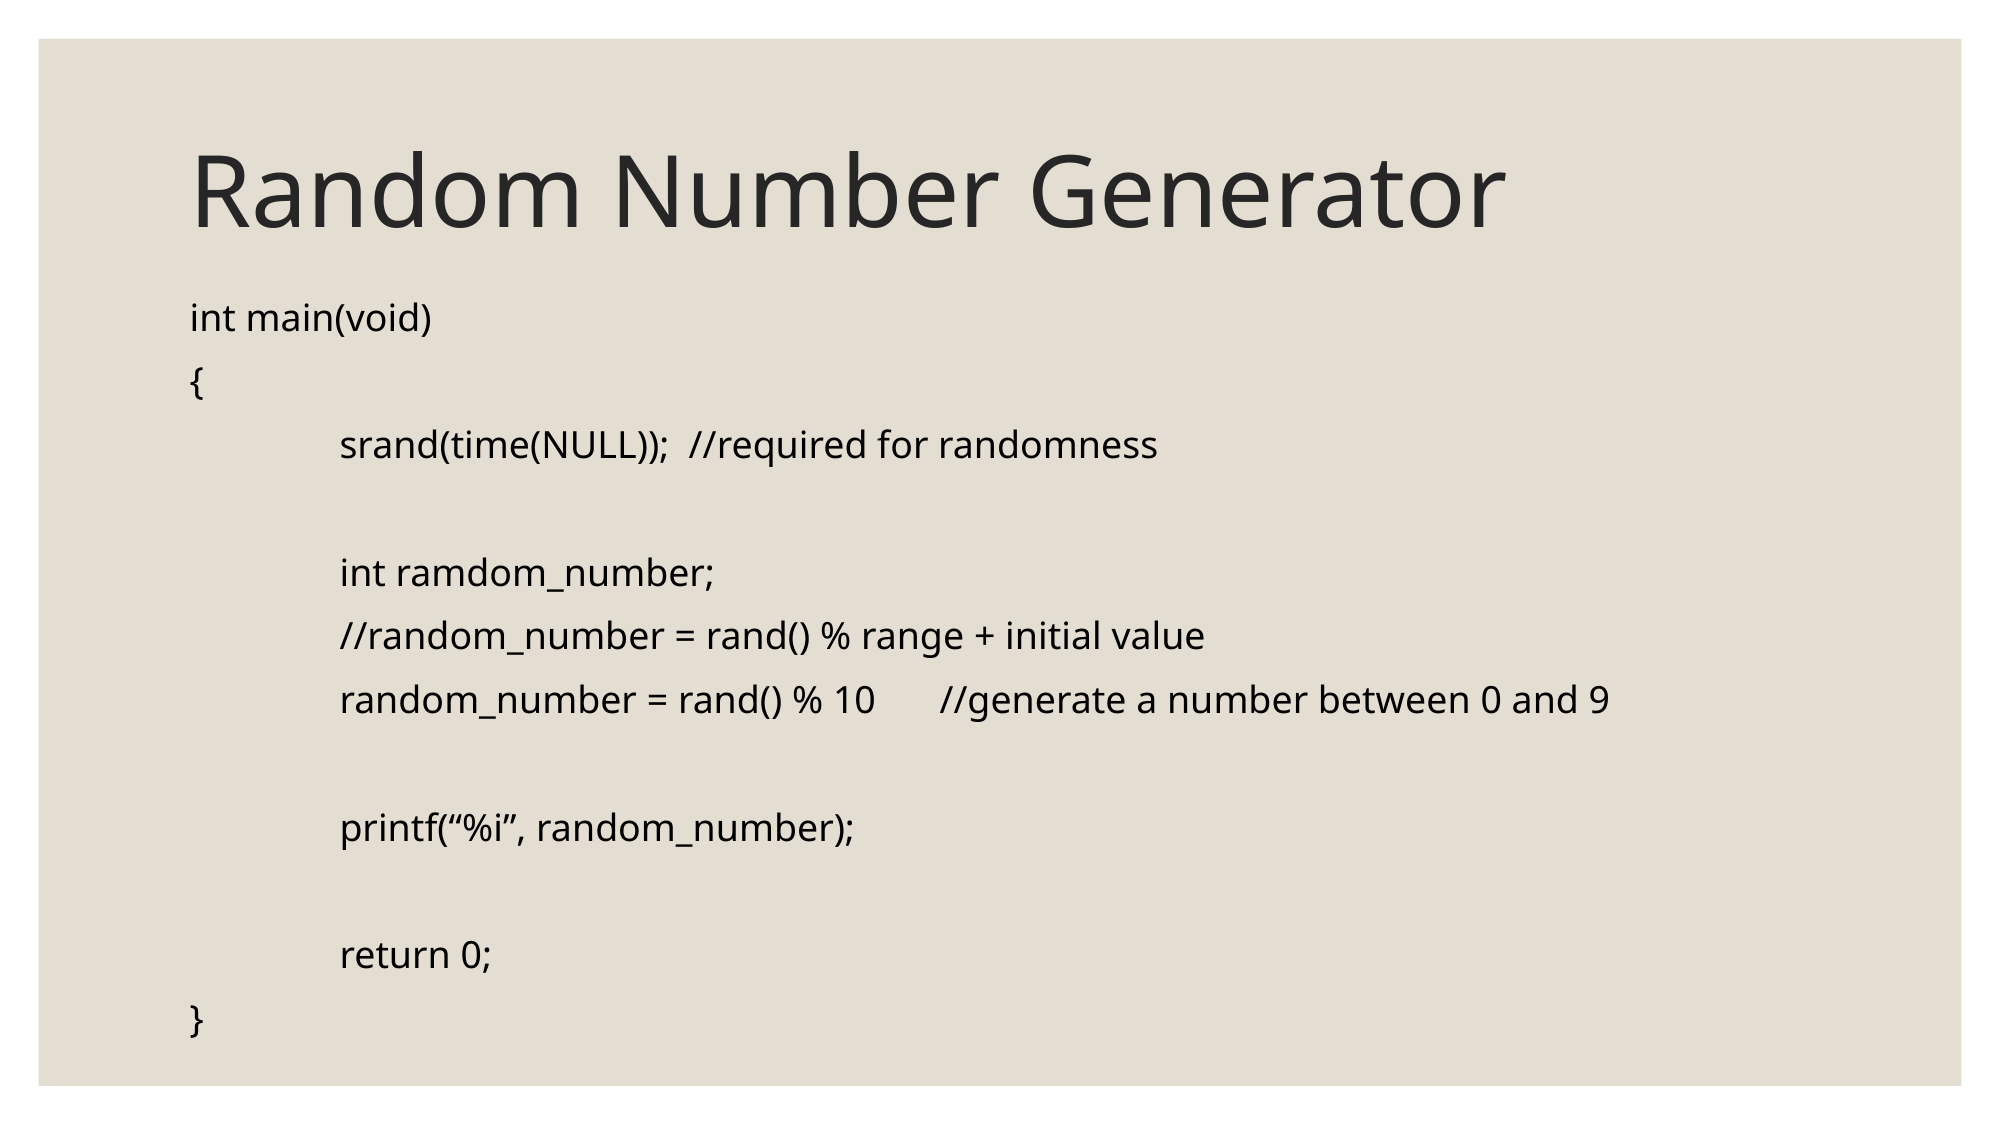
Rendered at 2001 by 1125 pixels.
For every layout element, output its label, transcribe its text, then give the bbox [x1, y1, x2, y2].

text_box Random Number Generator [174, 105, 1825, 286]
text_box int main(void) { srand(time(NULL)); //required for randomness int ramdom_number; //random_number = rand() % range + initial value random_number = rand() % 10 //generate a number between 0 and 9 printf(“%i”, random_number); return 0; } [174, 286, 1825, 1064]
